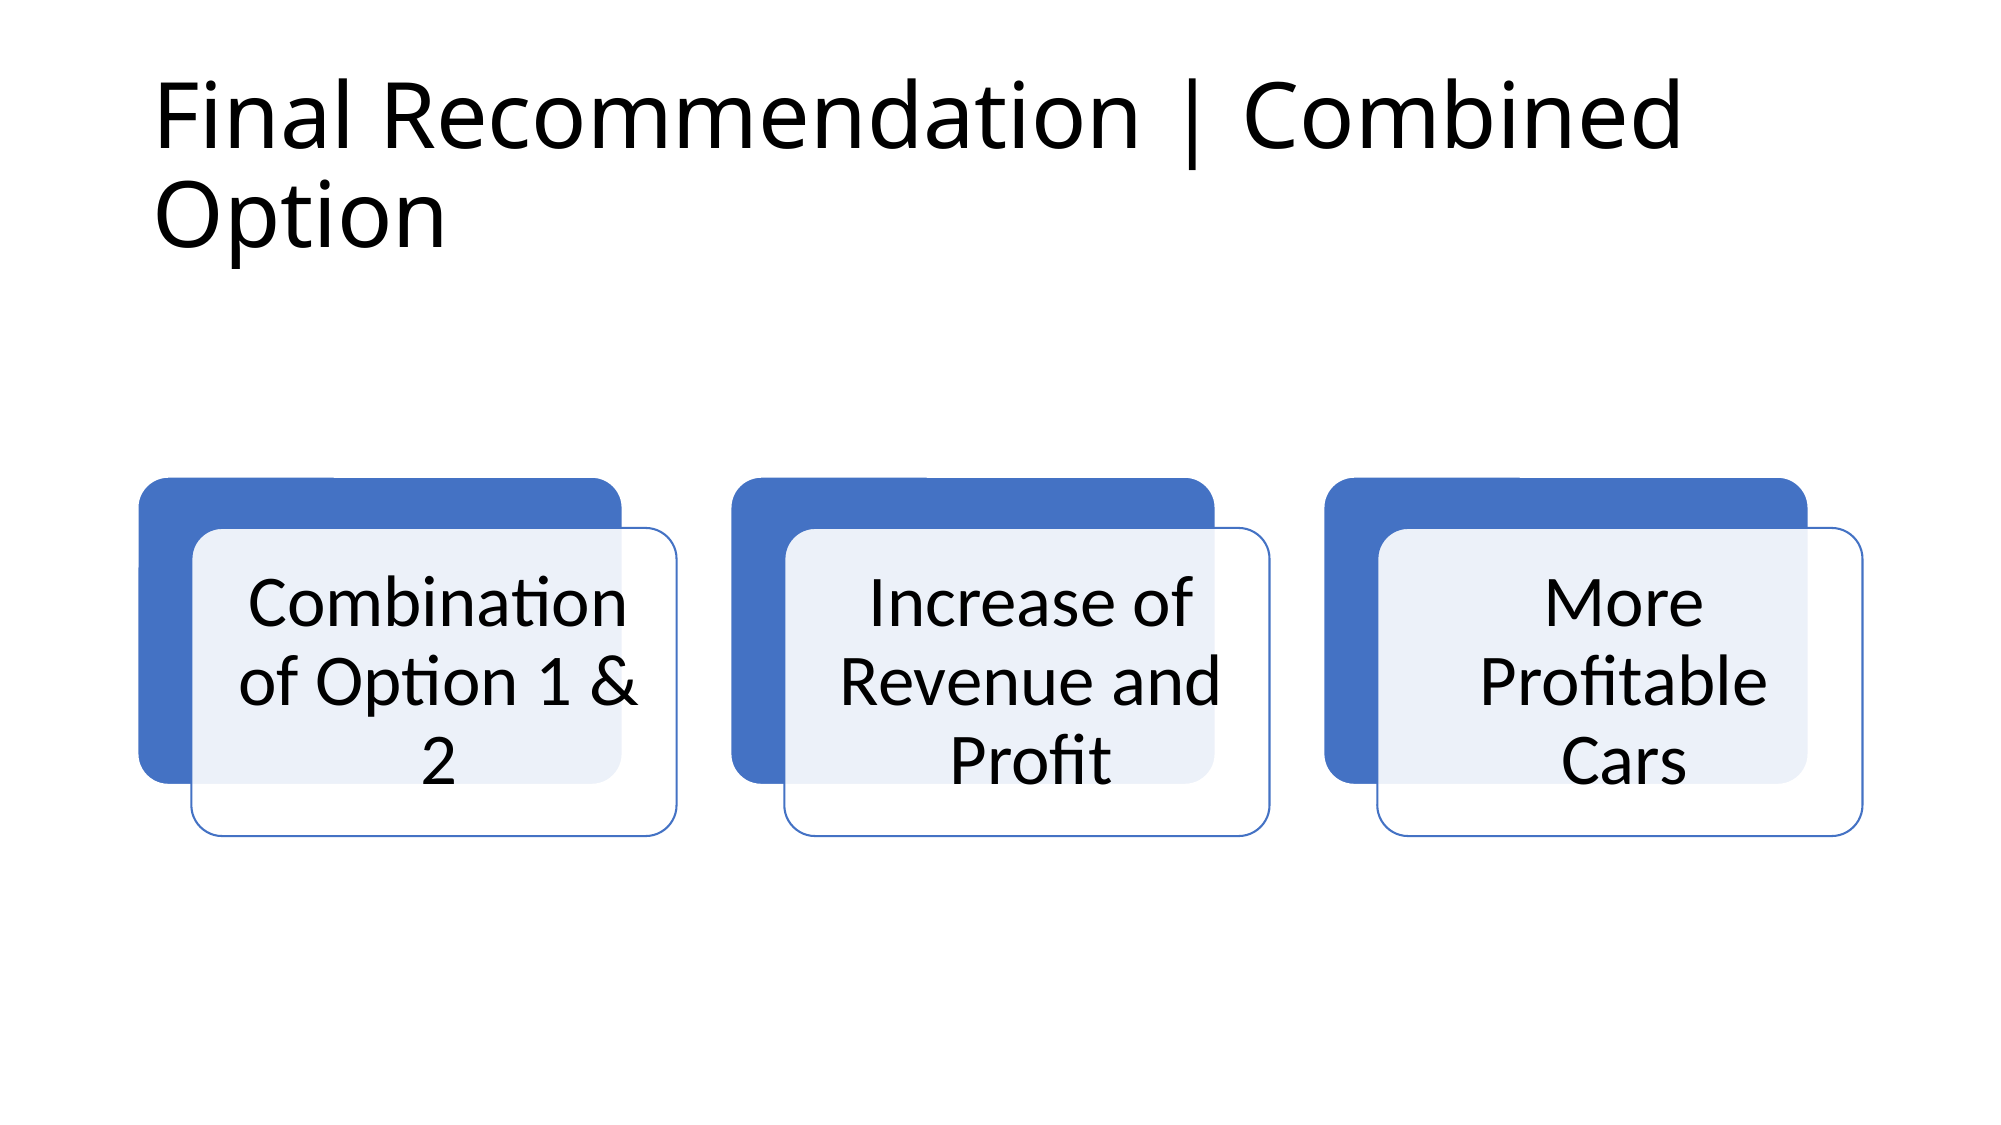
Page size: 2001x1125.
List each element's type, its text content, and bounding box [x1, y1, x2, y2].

title Final Recommendation | Combined Option [137, 59, 1863, 278]
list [137, 299, 1863, 1014]
